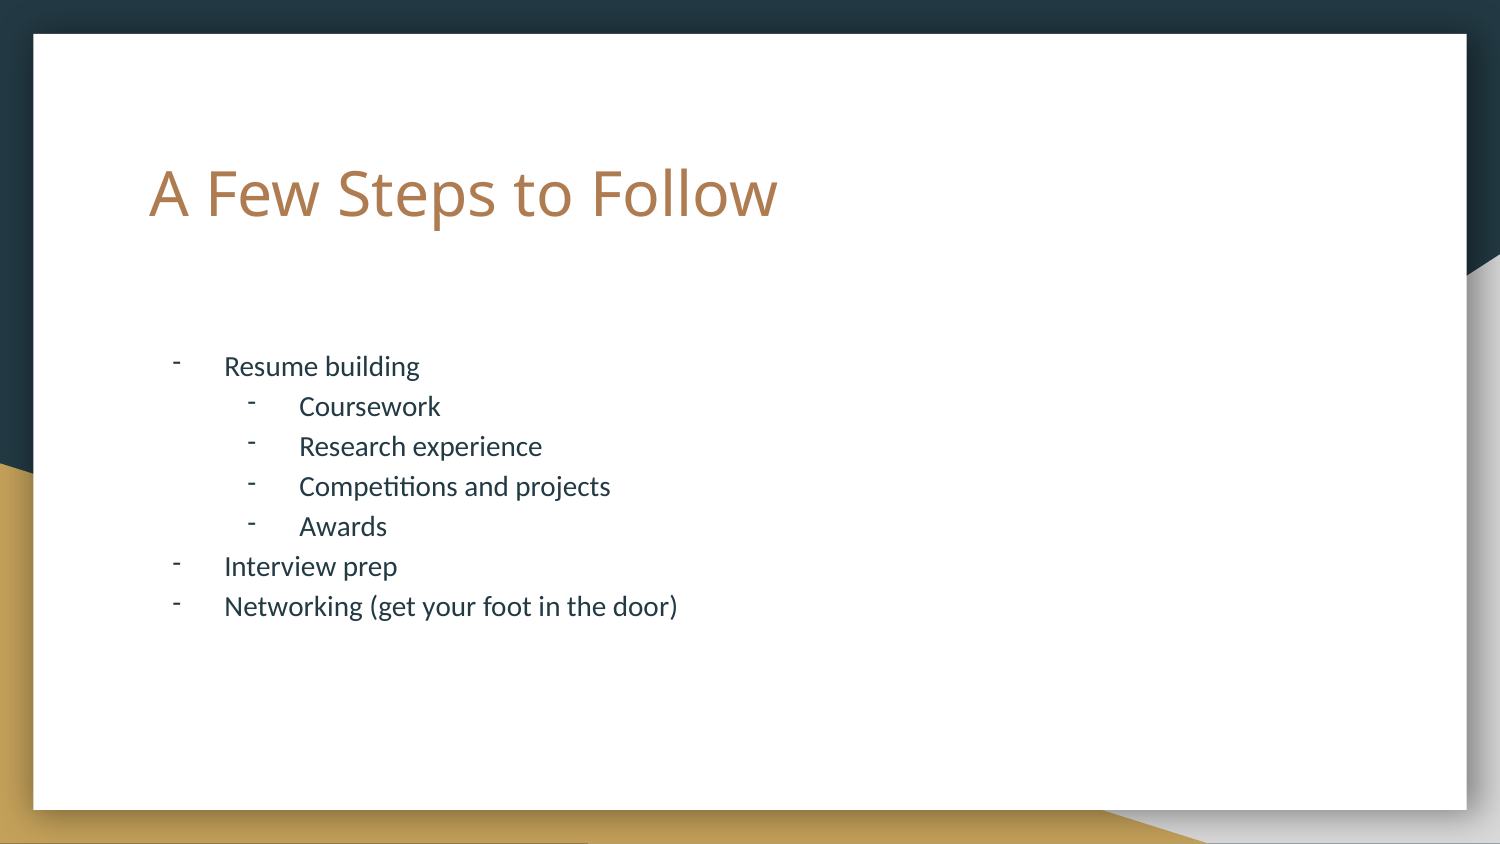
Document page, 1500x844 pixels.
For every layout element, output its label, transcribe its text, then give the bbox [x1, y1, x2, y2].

list Resume building Coursework Research experience Competitions and projects Awards Interview prep Networking (get your foot in the door) [134, 326, 1366, 729]
title A Few Steps to Follow [134, 138, 1366, 296]
